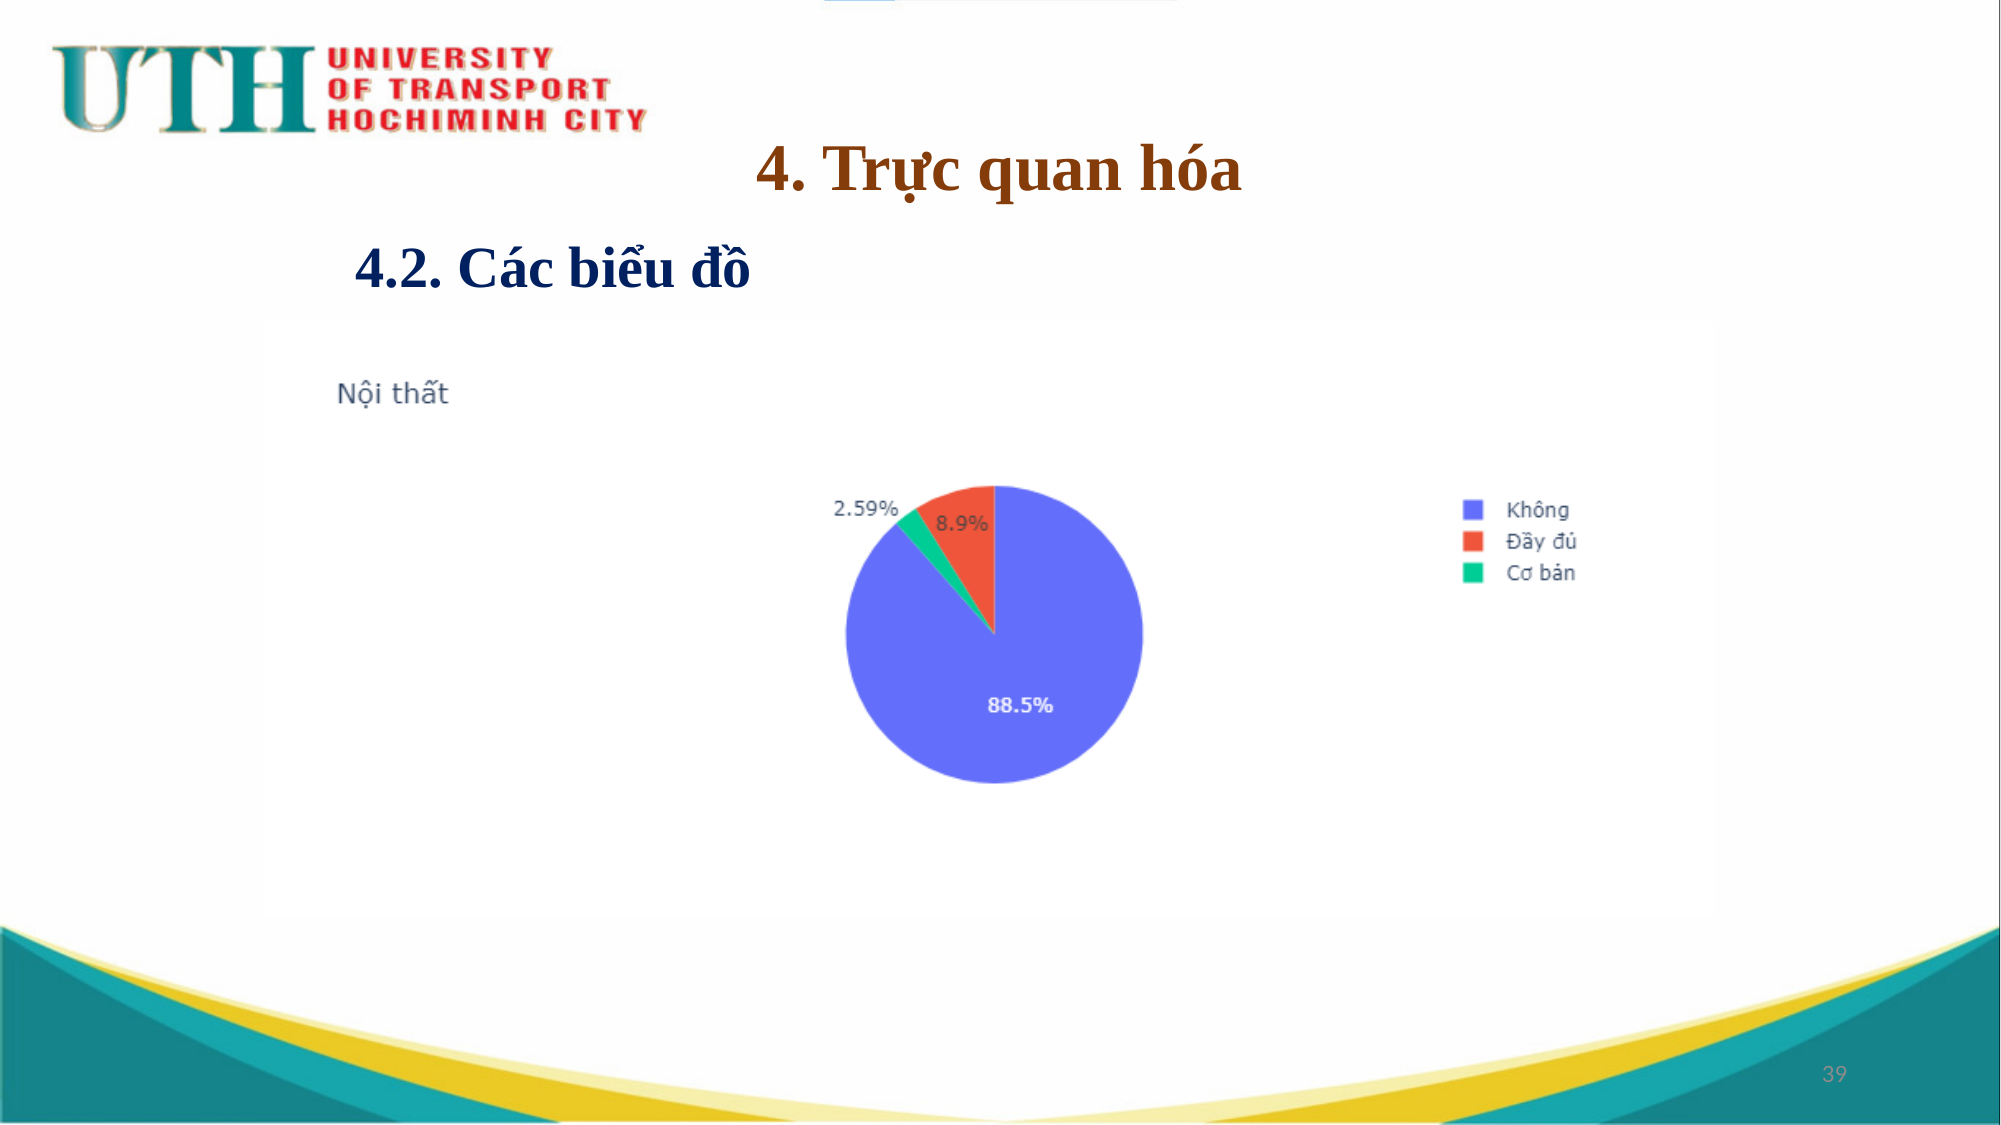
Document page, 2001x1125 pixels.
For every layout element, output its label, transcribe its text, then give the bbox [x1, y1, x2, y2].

text_box 4.2. Các biểu đồ [0, 214, 1109, 323]
picture [0, 0, 2001, 1125]
slide_number 39 [1412, 1042, 1863, 1103]
title 4. Trực quan hóa [137, 59, 1863, 278]
